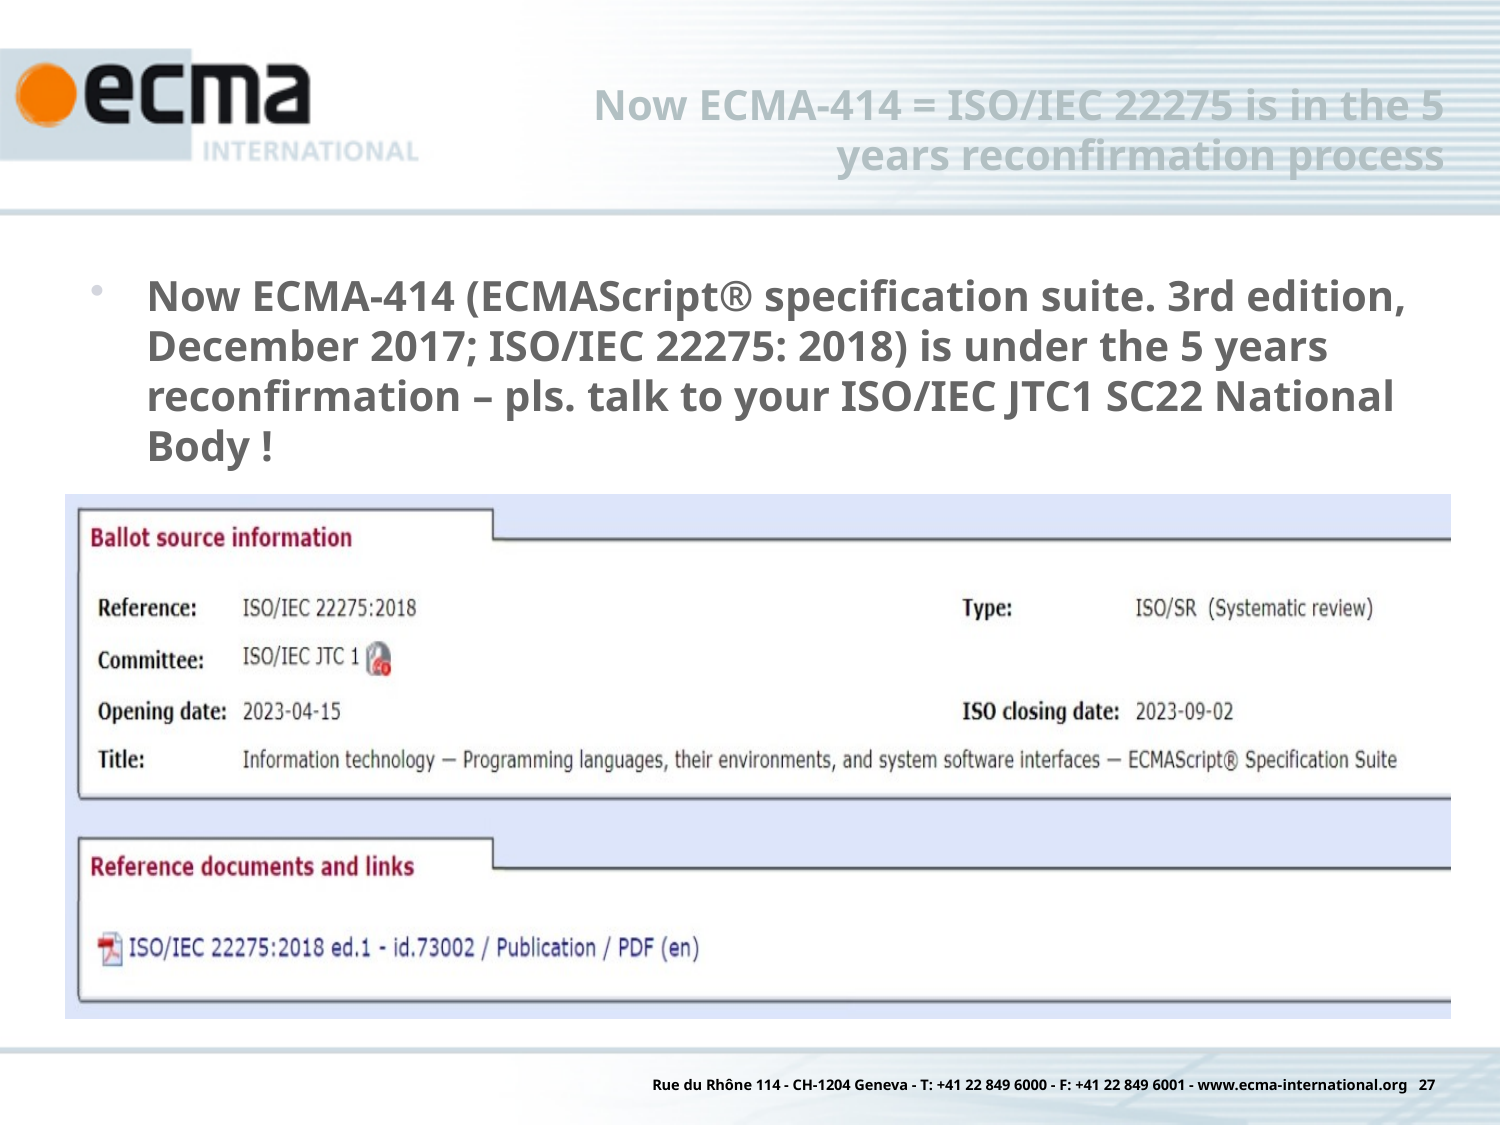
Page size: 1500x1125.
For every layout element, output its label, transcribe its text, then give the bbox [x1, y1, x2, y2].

footer Rue du Rhône 114 - CH-1204 Geneva - T: +41 22 849 6000 - F: +41 22 849 6001 - www.ecma-international.org 27 [314, 1051, 1451, 1104]
picture [0, 0, 1500, 1125]
list Now ECMA-414 (ECMAScript® specification suite. 3rd edition, December 2017; ISO/IEC 22275: 2018) is under the 5 years reconfirmation – pls. talk to your ISO/IEC JTC1 SC22 National Body ! [75, 262, 1425, 493]
title Now ECMA-414 = ISO/IEC 22275 is in the 5 years reconfirmation process [502, 41, 1461, 187]
